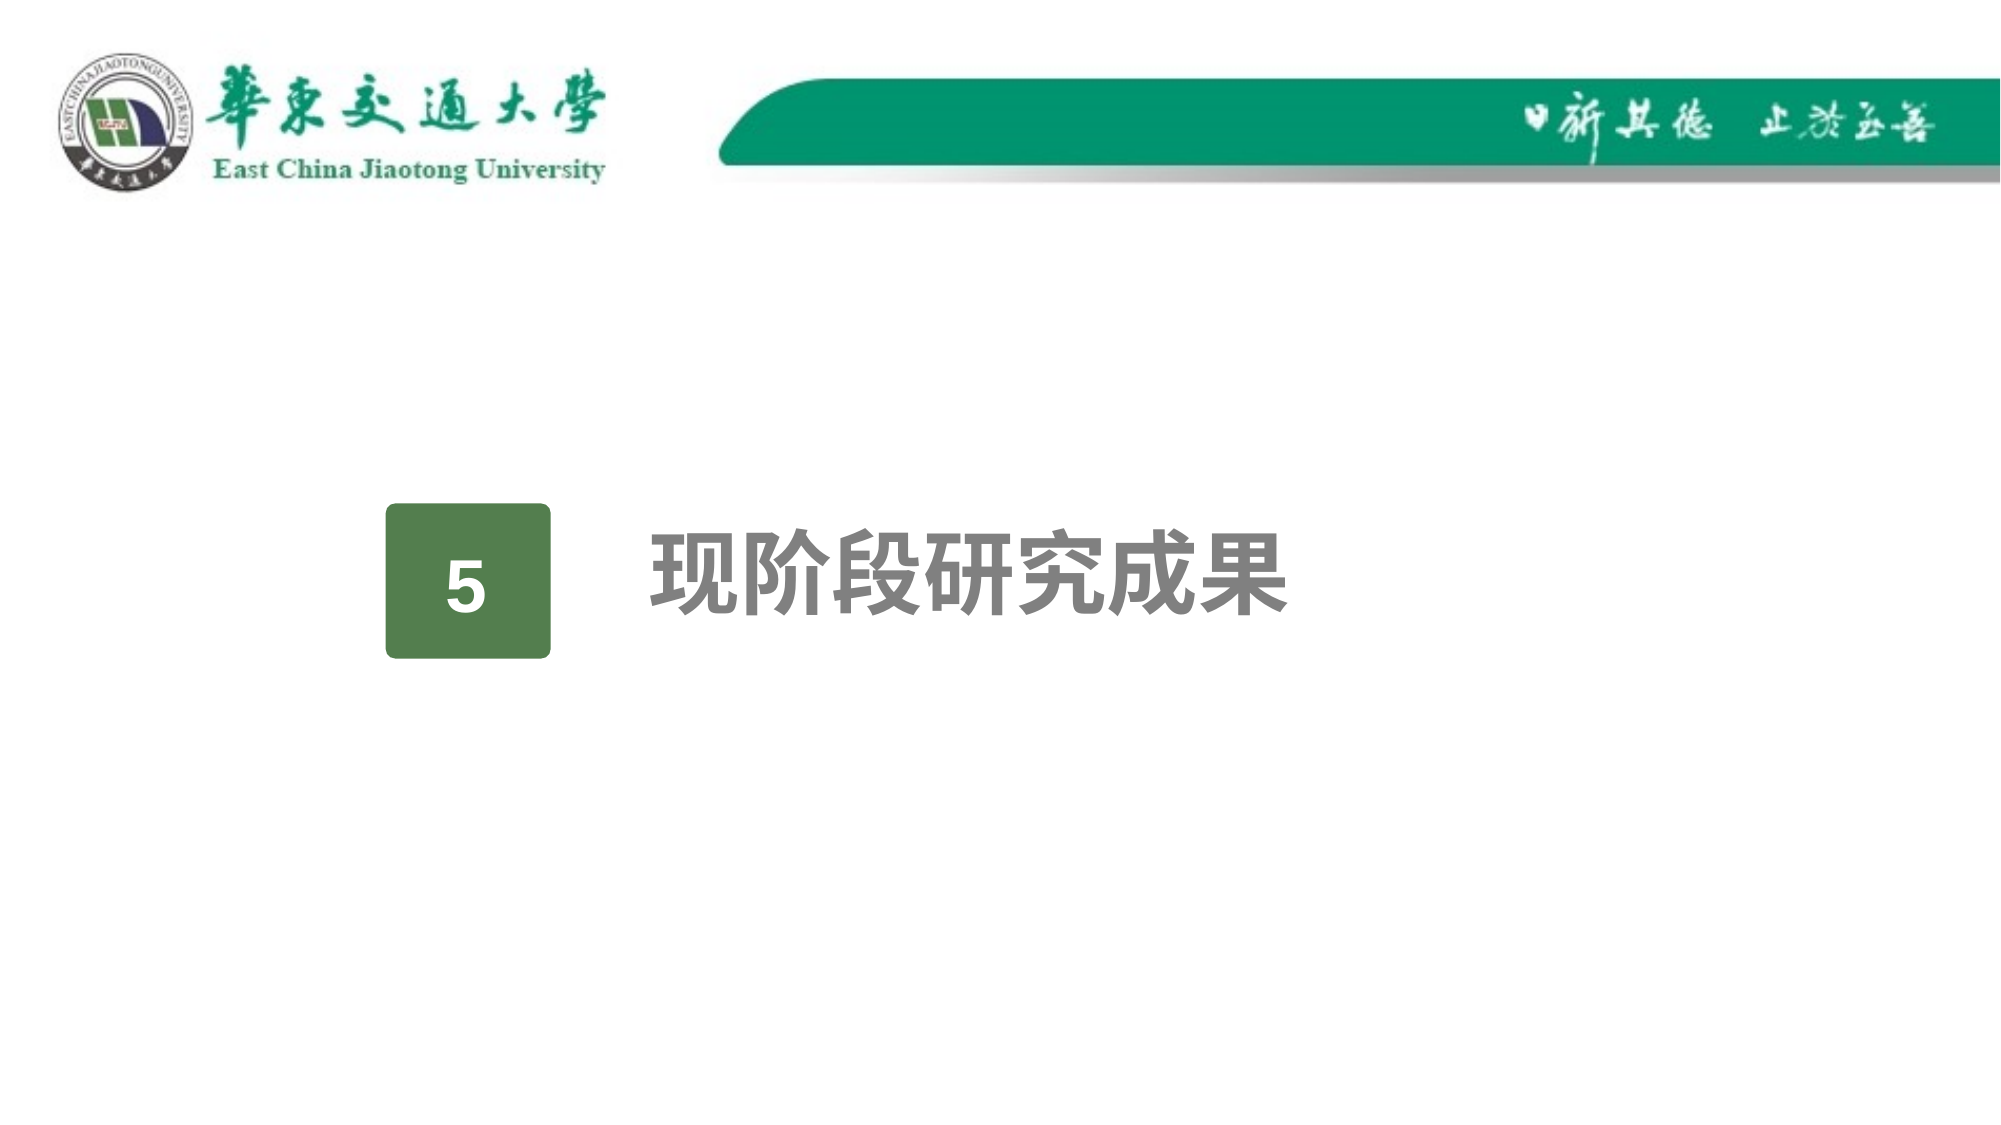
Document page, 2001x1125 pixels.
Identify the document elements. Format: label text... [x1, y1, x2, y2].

text_box [384, 502, 552, 660]
text_box 5 [445, 537, 492, 625]
text_box 现阶段研究成果 [633, 508, 1306, 634]
picture [0, 0, 2001, 1125]
